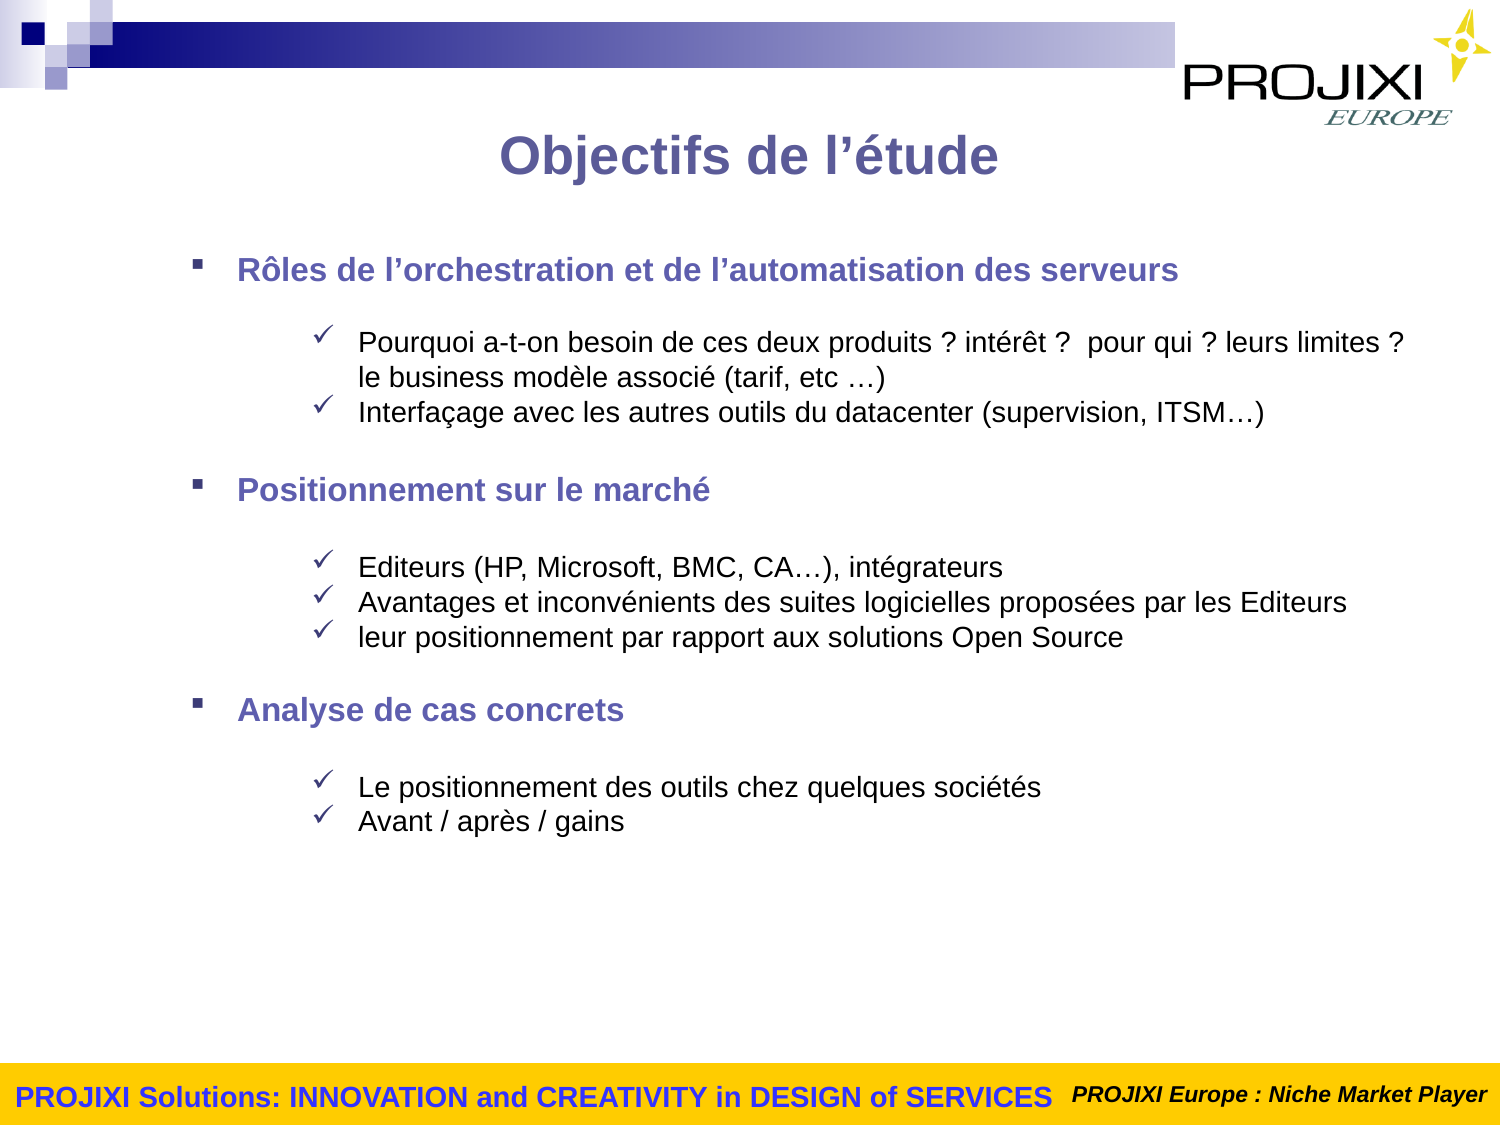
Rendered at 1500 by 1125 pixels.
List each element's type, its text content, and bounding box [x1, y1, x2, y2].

title Objectifs de l’étude [74, 74, 1426, 232]
text_box Rôles de l’orchestration et de l’automatisation des serveurs Pourquoi a-t-on besoin de ces deux produits ? intérêt ? pour qui ? leurs limites ? le business modèle associé (tarif, etc …) Interfaçage avec les autres outils du datacenter (supervision, ITSM…) Positionnement sur le marché Editeurs (HP, Microsoft, BMC, CA…), intégrateurs Avantages et inconvénients des suites logicielles proposées par les Editeurs leur positionnement par rapport aux solutions Open Source Analyse de cas concrets Le positionnement des outils chez quelques sociétés Avant / après / gains [118, 241, 1433, 976]
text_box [0, 1062, 1500, 1125]
picture [1175, 0, 1500, 134]
